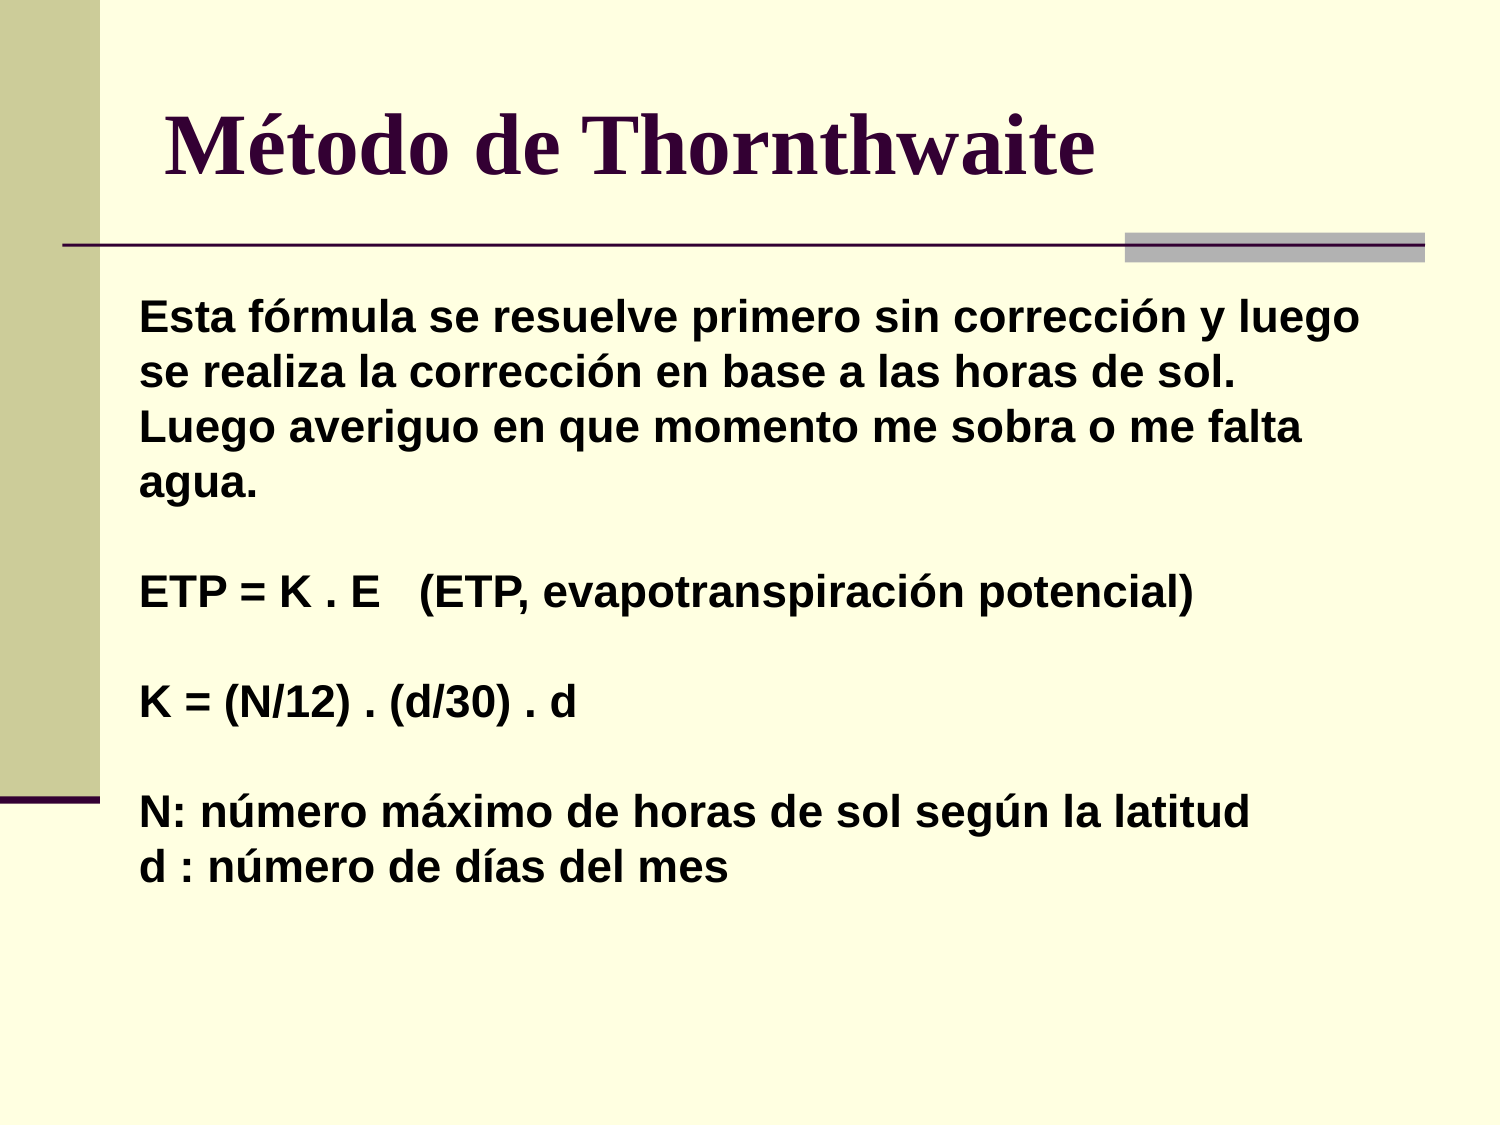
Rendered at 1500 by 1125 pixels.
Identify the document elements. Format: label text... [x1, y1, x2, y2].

text_box Esta fórmula se resuelve primero sin corrección y luego se realiza la corrección en base a las horas de sol. Luego averiguo en que momento me sobra o me falta agua. ETP = K . E (ETP, evapotranspiración potencial) K = (N/12) . (d/30) . d N: número máximo de horas de sol según la latitud d : número de días del mes [123, 278, 1392, 954]
text_box Método de Thornthwaite [149, 45, 1425, 233]
